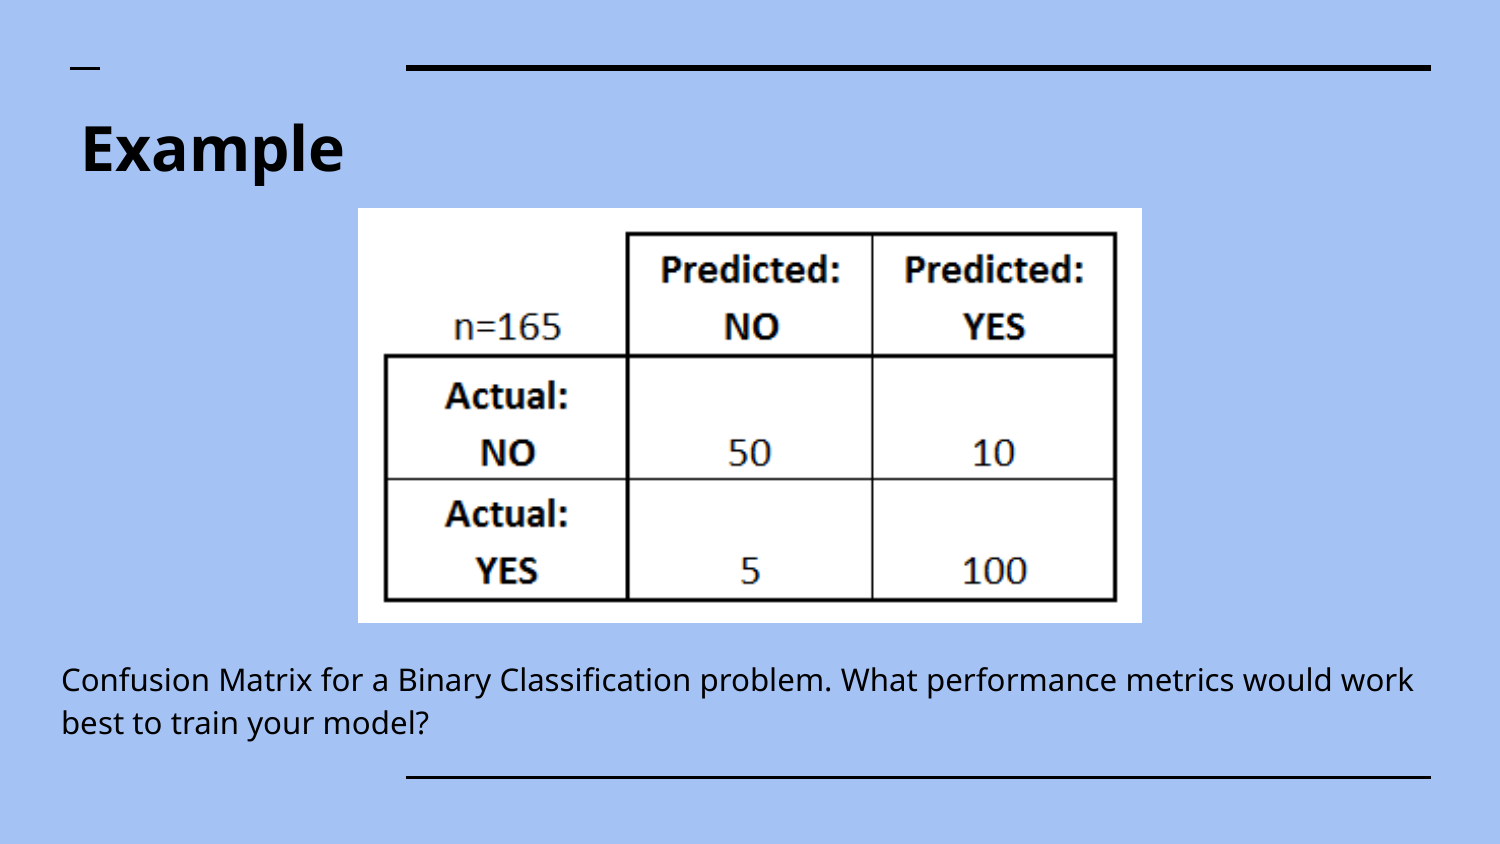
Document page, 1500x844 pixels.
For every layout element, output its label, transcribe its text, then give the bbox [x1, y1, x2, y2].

title Example [65, 94, 1482, 199]
picture [358, 207, 1142, 623]
list Confusion Matrix for a Binary Classification problem. What performance metrics would work best to train your model? [46, 639, 1454, 708]
